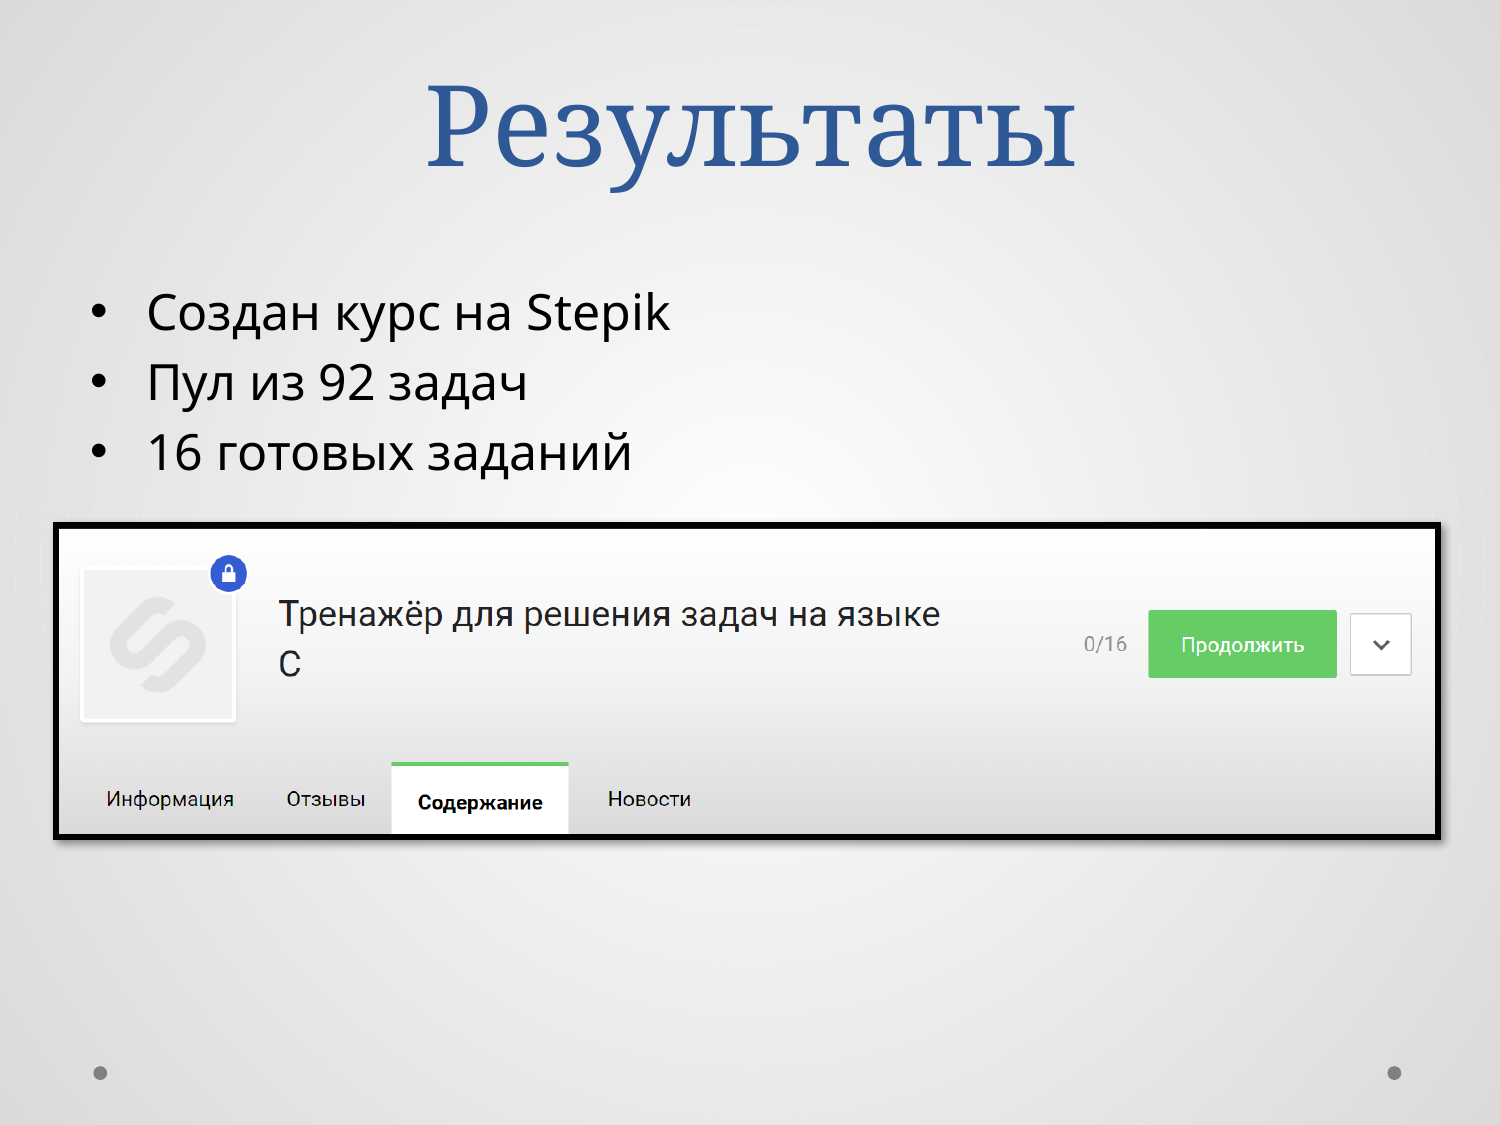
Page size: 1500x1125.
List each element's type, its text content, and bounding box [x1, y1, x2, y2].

list Создан курс на Stepik Пул из 92 задач 16 готовых заданий [75, 273, 1425, 492]
picture [58, 527, 1436, 835]
title Результаты [76, 19, 1427, 197]
